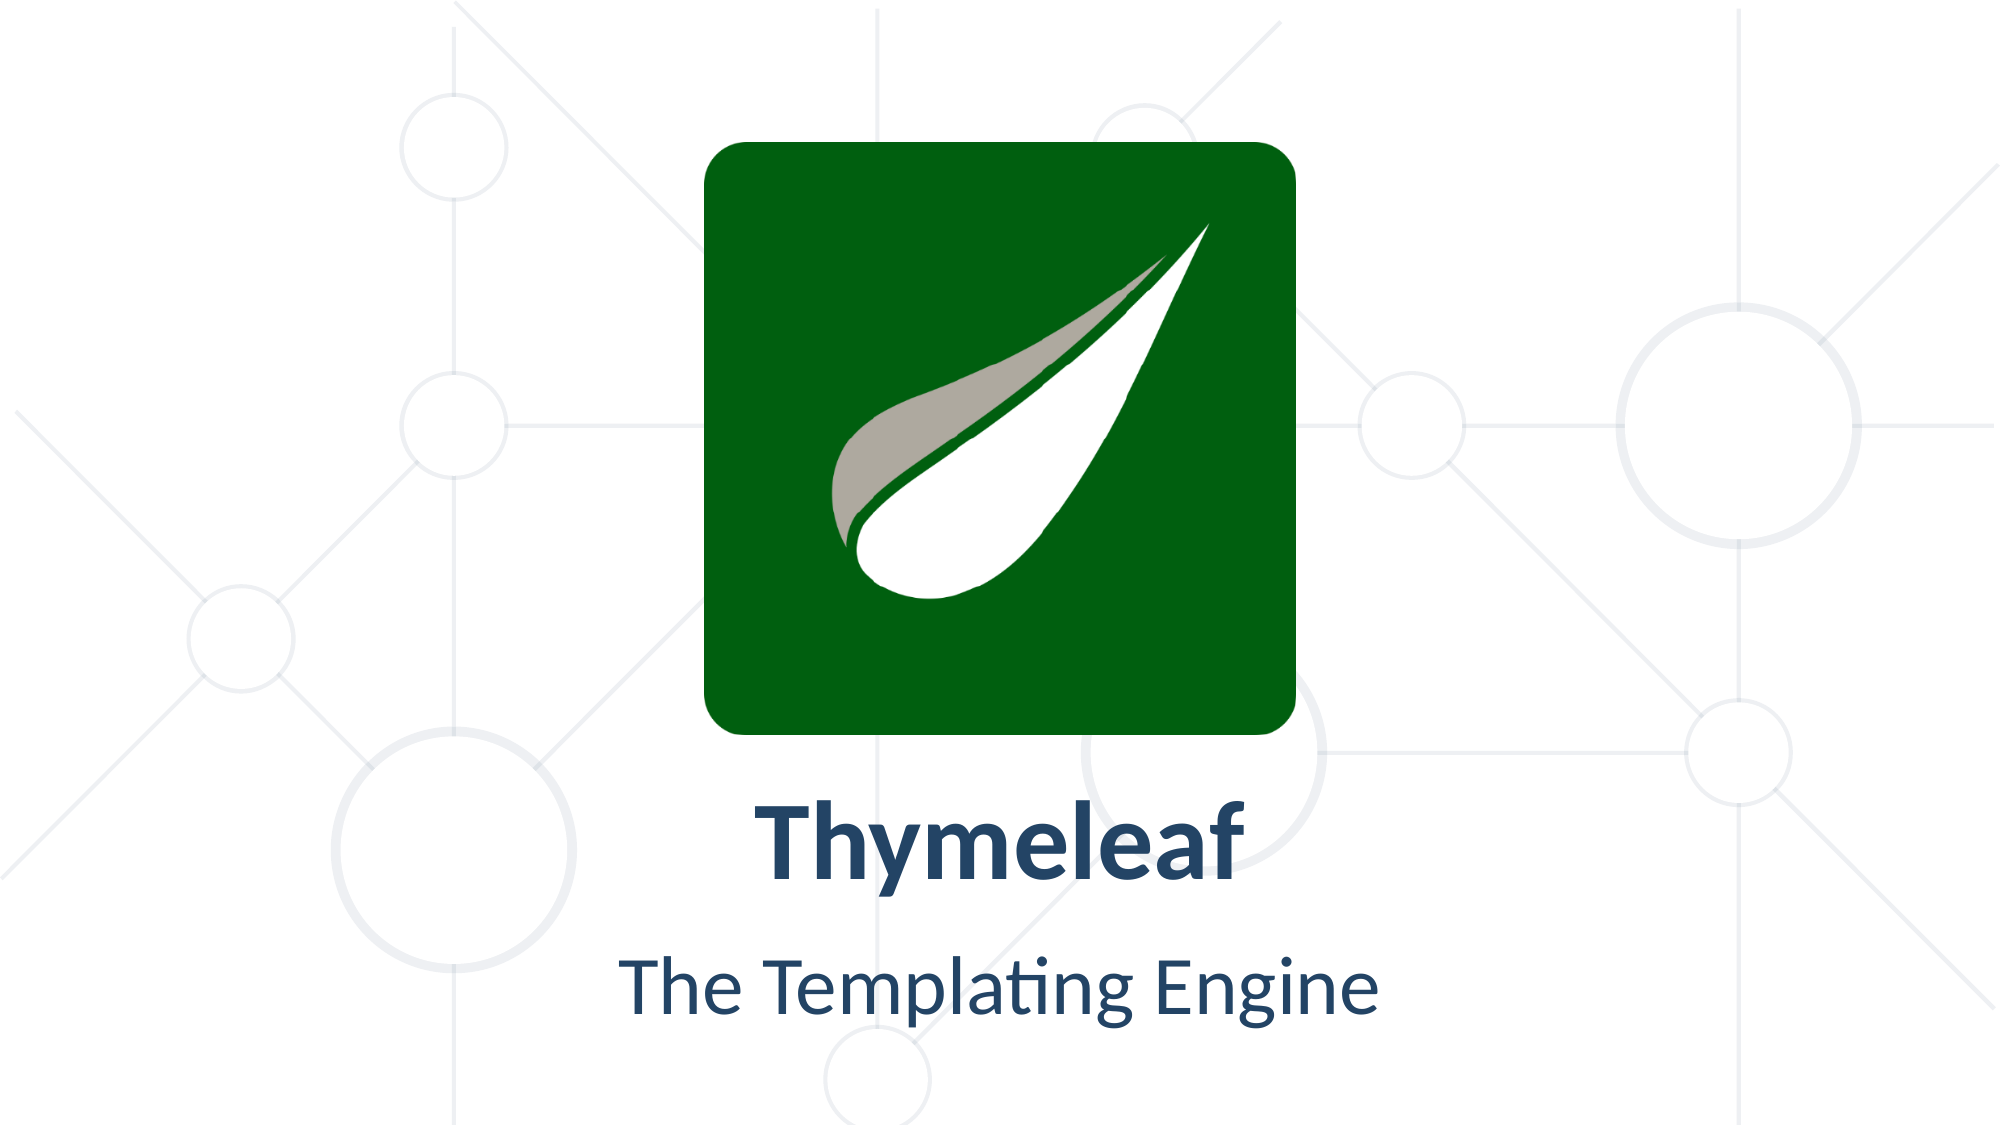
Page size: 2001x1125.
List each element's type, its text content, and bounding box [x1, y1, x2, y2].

picture [704, 142, 1296, 735]
subtitle The Templating Engine [100, 916, 1900, 1043]
title Thymeleaf [100, 771, 1900, 898]
